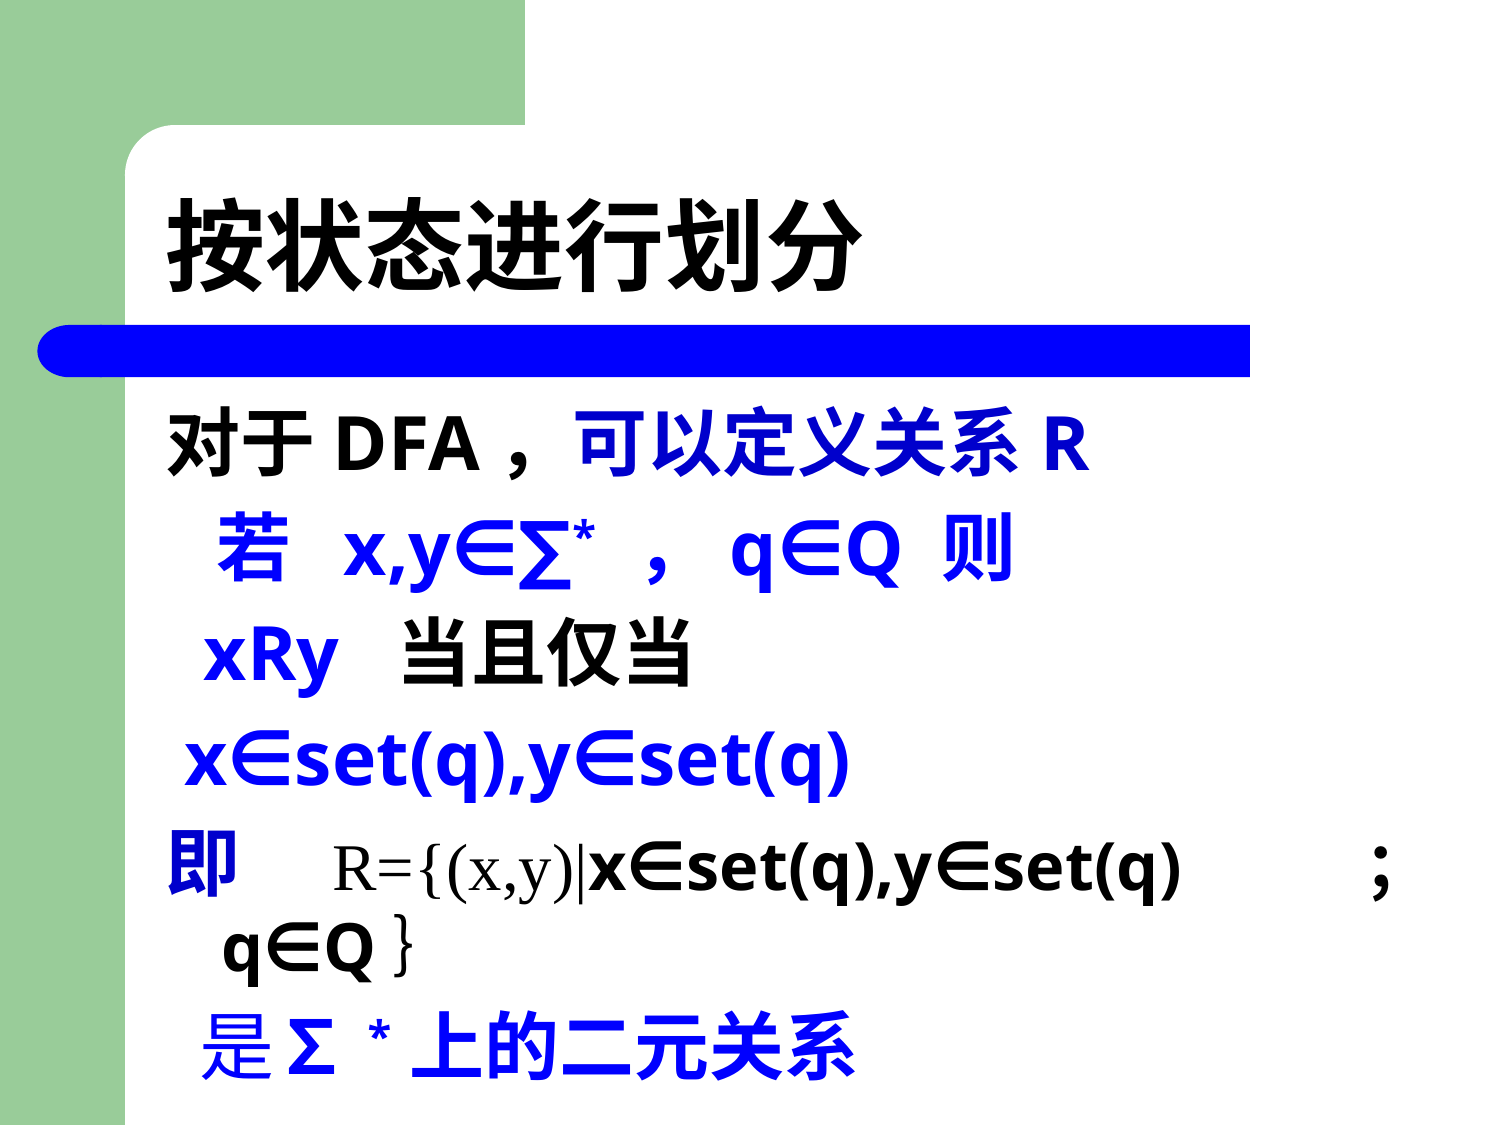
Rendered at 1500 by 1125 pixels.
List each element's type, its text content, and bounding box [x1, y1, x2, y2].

list 对于DFA，可以定义关系R 若 x,y∈∑* ，q∈Q 则 xRy 当且仅当 x∈set(q),y∈set(q) 即R={(x,y)|x∈set(q),y∈set(q) ；q∈Q｝ 是∑*上的二元关系 [149, 387, 1463, 1001]
title 按状态进行划分 [149, 124, 1463, 313]
